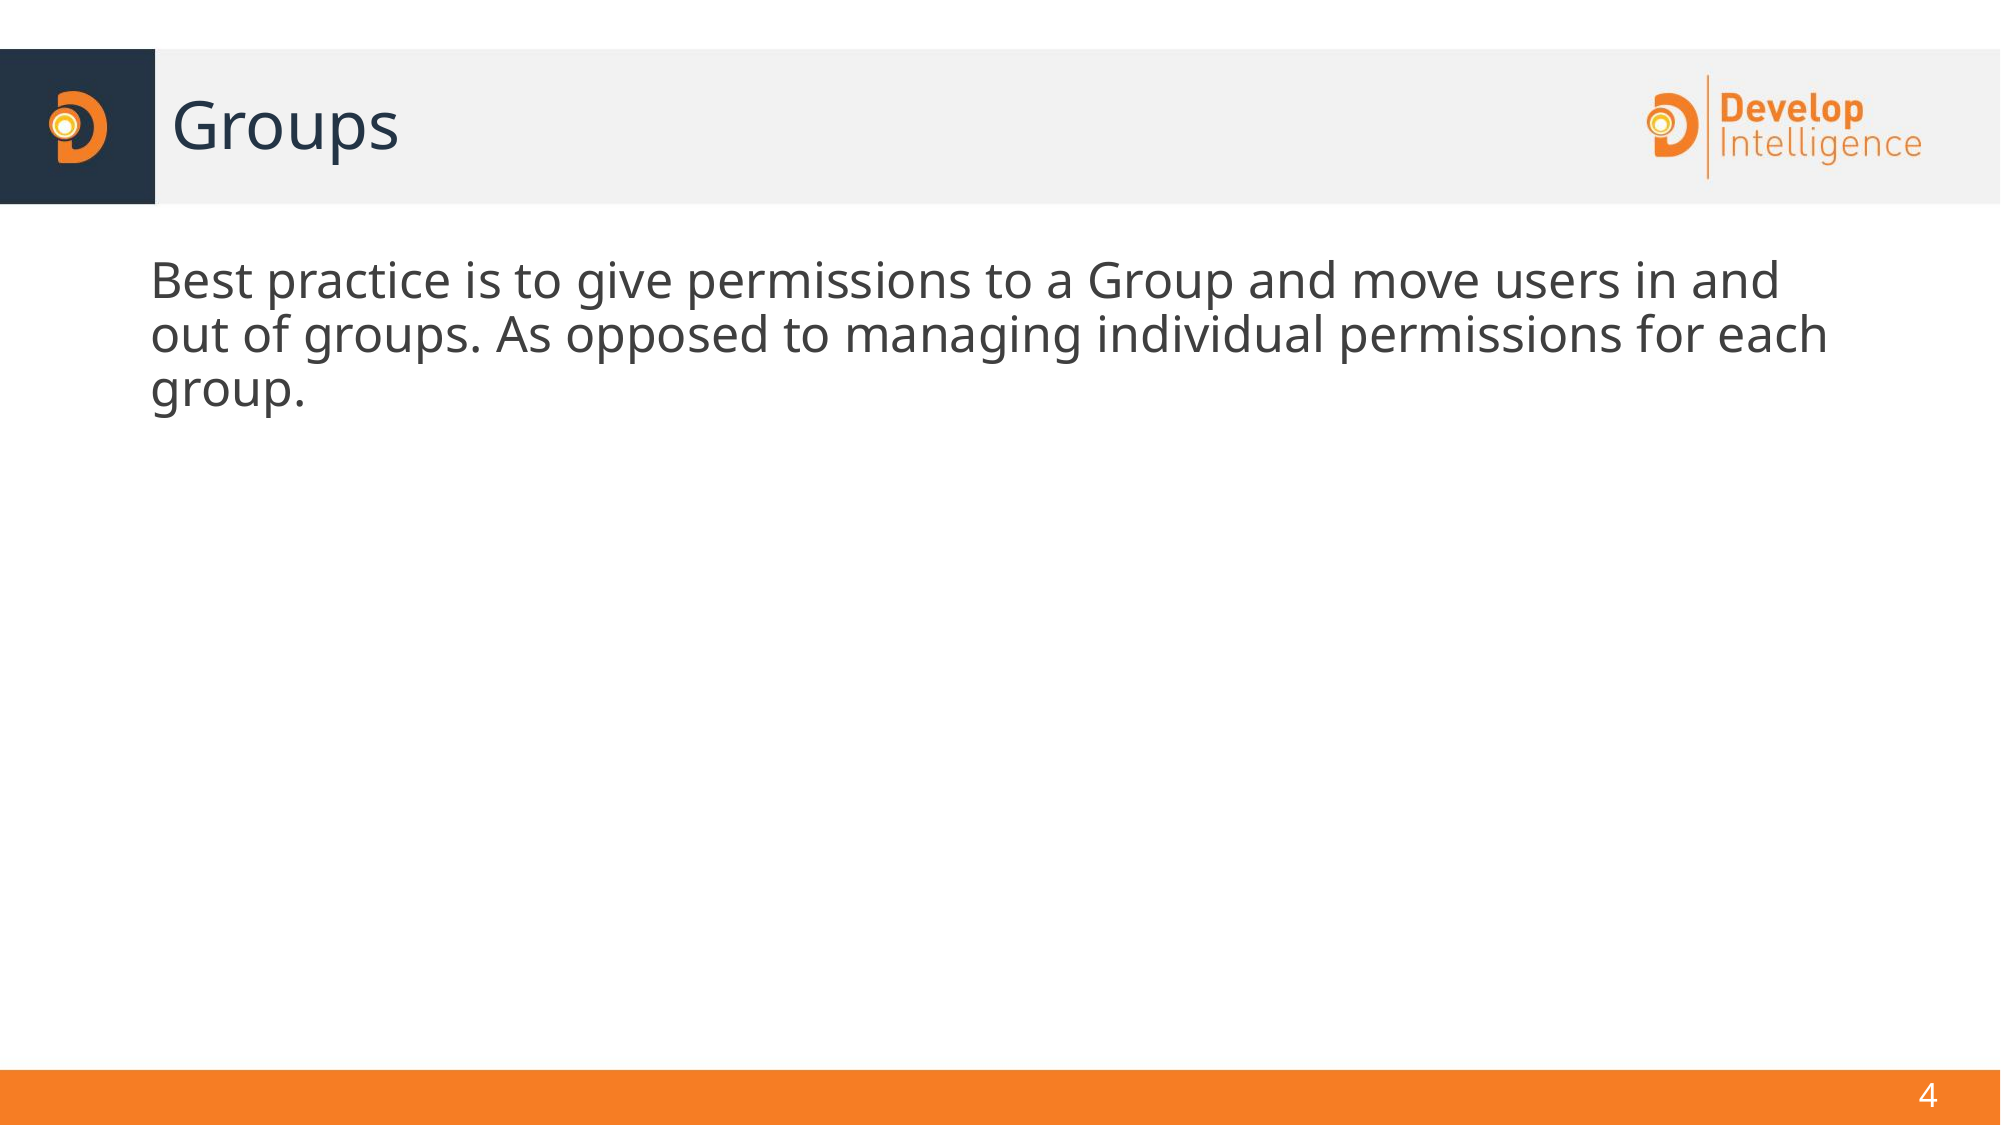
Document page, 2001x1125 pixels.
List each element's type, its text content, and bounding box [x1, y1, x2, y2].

picture [0, 0, 2001, 1125]
text_box Groups [156, 53, 1999, 202]
text_box <number> [1860, 1072, 1997, 1122]
text_box Best practice is to give permissions to a Group and move users in and out of groups. As opposed to managing individual permissions for each group. [135, 248, 1861, 1016]
